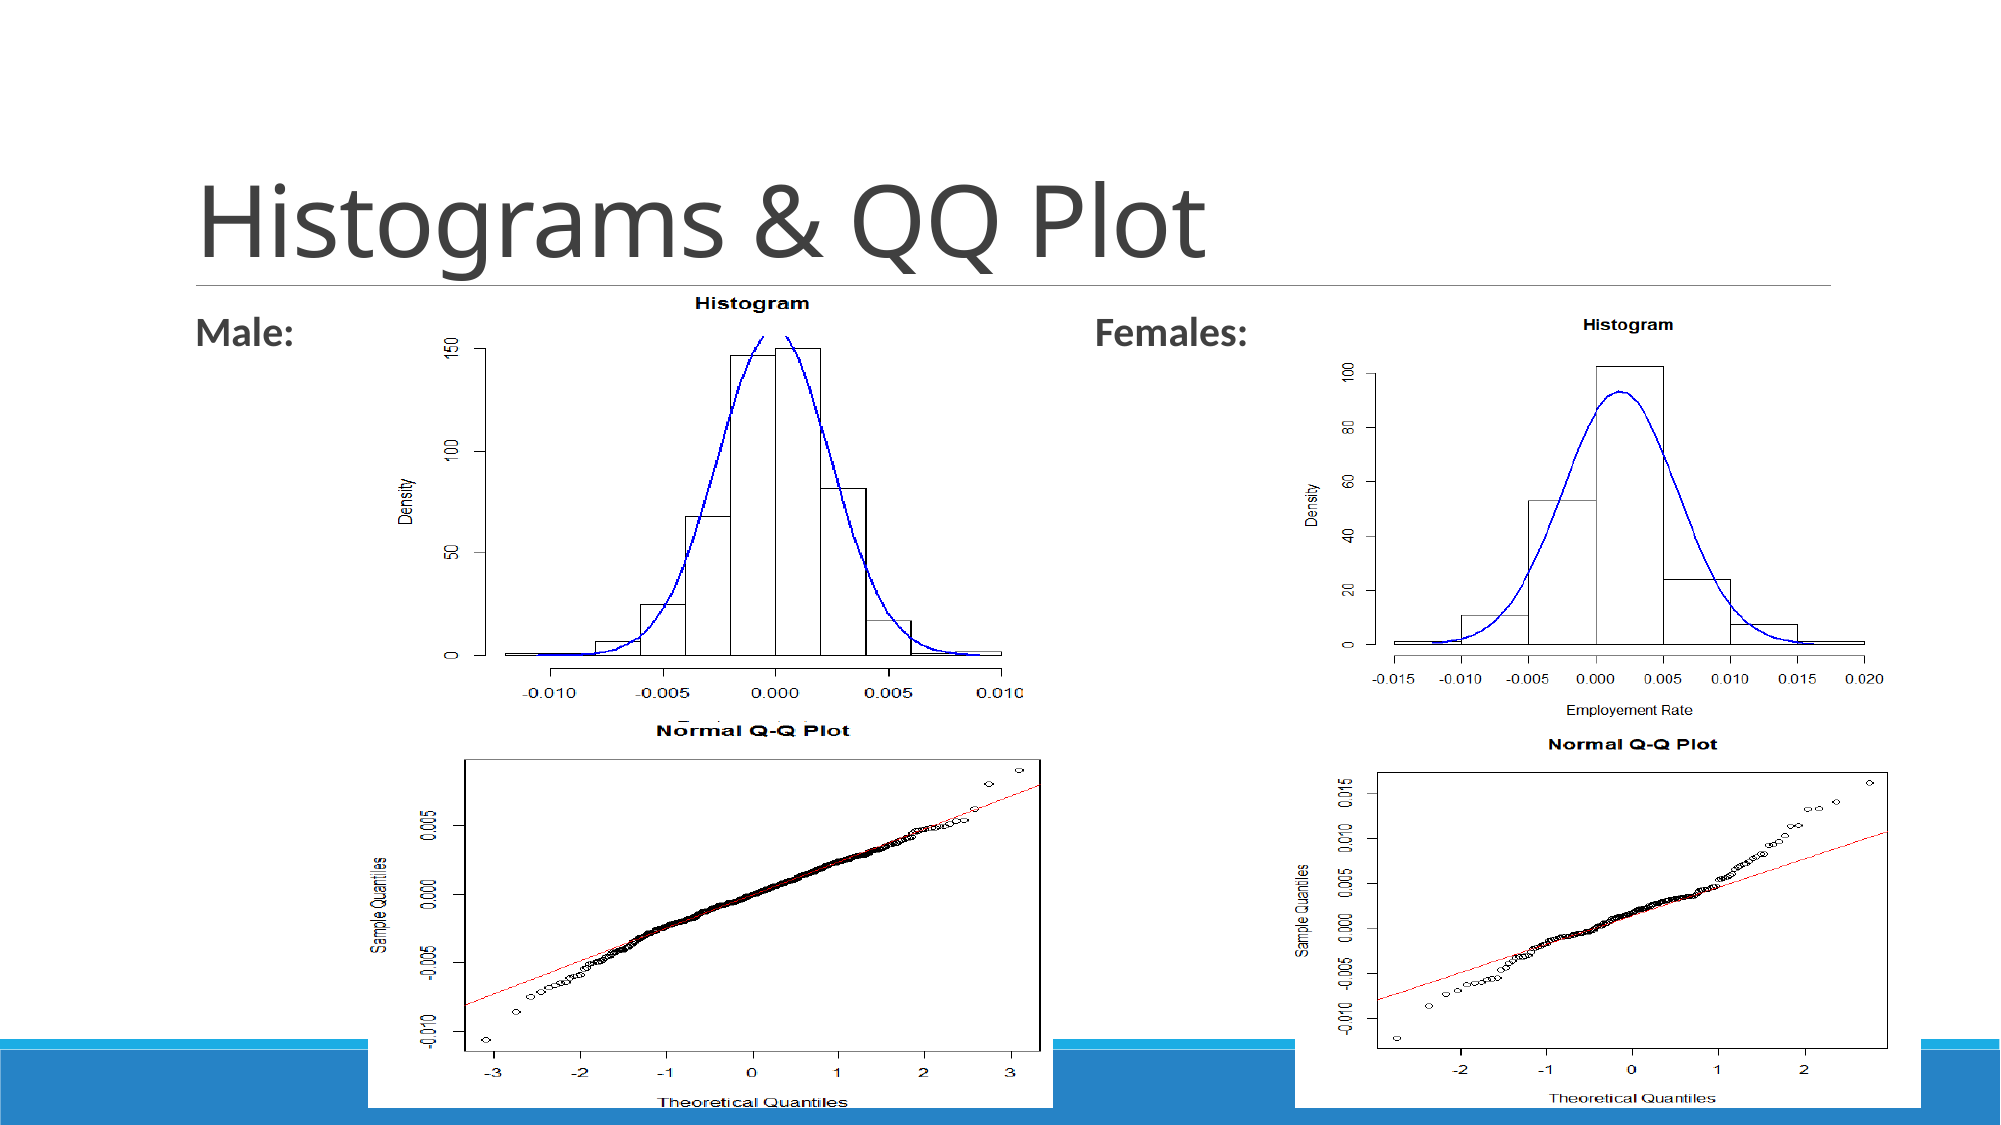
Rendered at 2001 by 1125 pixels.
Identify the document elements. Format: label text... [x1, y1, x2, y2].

list Male: Females: [180, 302, 395, 963]
title Histograms & QQ Plot [180, 47, 1830, 285]
picture [1294, 302, 1922, 1109]
picture [367, 289, 1053, 1109]
list Male: Females: [1031, 302, 1303, 963]
